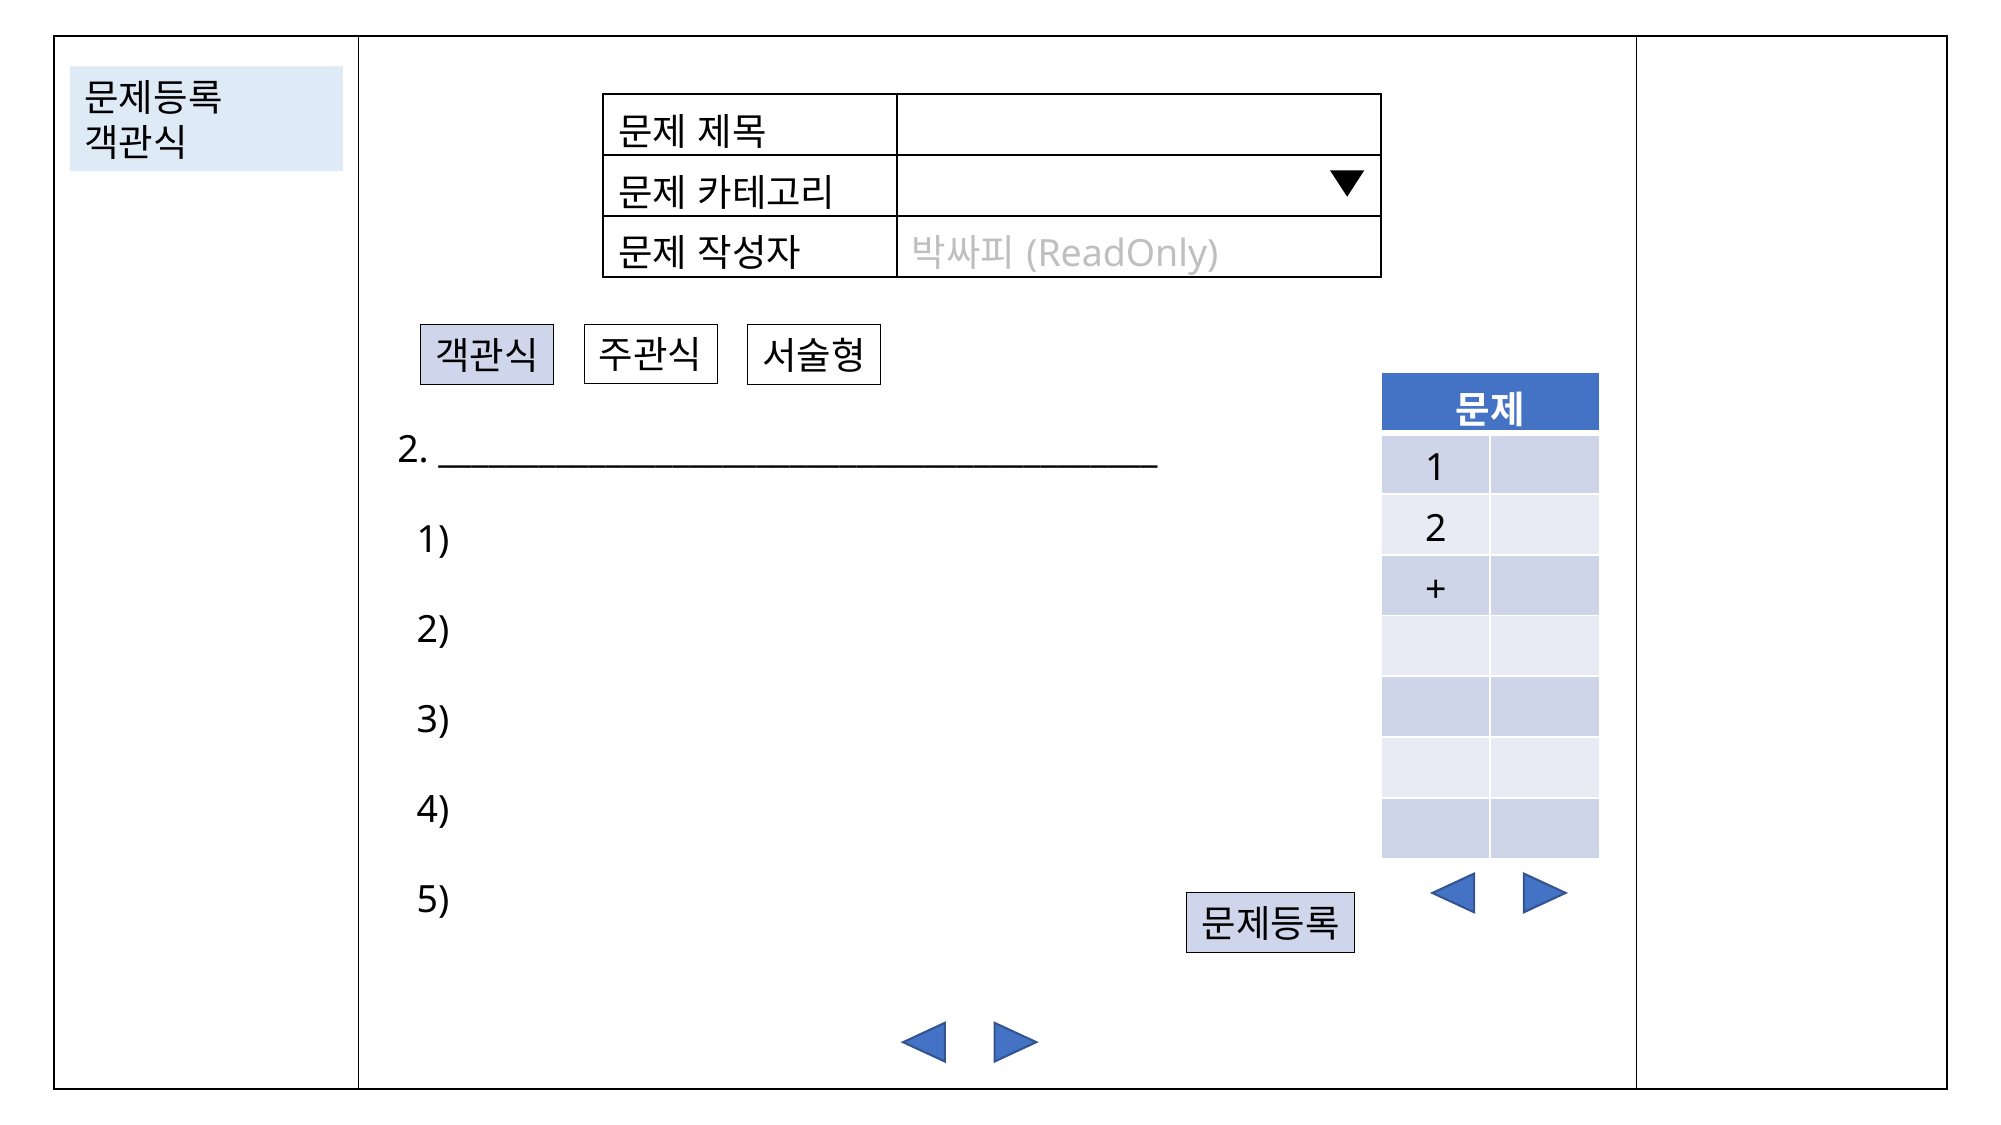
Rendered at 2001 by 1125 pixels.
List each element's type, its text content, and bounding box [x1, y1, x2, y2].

text_box [1330, 170, 1365, 197]
table_header 문제 [1382, 373, 1599, 430]
table_cell [1491, 738, 1599, 797]
table_cell 문제 작성자 [604, 217, 896, 276]
table_cell 박싸피(ReadOnly) [898, 217, 1380, 276]
text_box [900, 1021, 946, 1064]
text_box 객관식 [420, 324, 554, 385]
table_cell [1491, 799, 1599, 858]
table_cell [1382, 616, 1489, 675]
table_cell [1491, 677, 1599, 736]
table_cell [1382, 738, 1489, 797]
table_cell [1382, 799, 1489, 858]
table_cell 1 [1382, 436, 1489, 493]
text_box [1522, 871, 1569, 914]
text_box 문제등록 [1186, 892, 1355, 953]
text_box [53, 35, 1948, 1090]
table_header [898, 95, 1380, 154]
table_cell [1491, 495, 1599, 554]
text_box 주관식 [584, 324, 718, 384]
table_header 문제 제목 [604, 95, 896, 154]
table_cell [1491, 436, 1599, 493]
table_cell [1491, 556, 1599, 615]
table_cell + [1382, 556, 1489, 615]
table_cell 2 [1382, 495, 1489, 554]
text_box 서술형 [747, 324, 881, 385]
table_cell 문제 카테고리 [604, 156, 896, 215]
text_box 2. ___________________________________________ 1) 2) 3) 4) 5) [382, 372, 1174, 927]
table_cell [898, 156, 1380, 215]
text_box [1429, 871, 1476, 914]
table_cell [1491, 616, 1599, 675]
text_box [993, 1021, 1039, 1064]
text_box 문제등록 객관식 [69, 66, 343, 172]
table_cell [1382, 677, 1489, 736]
